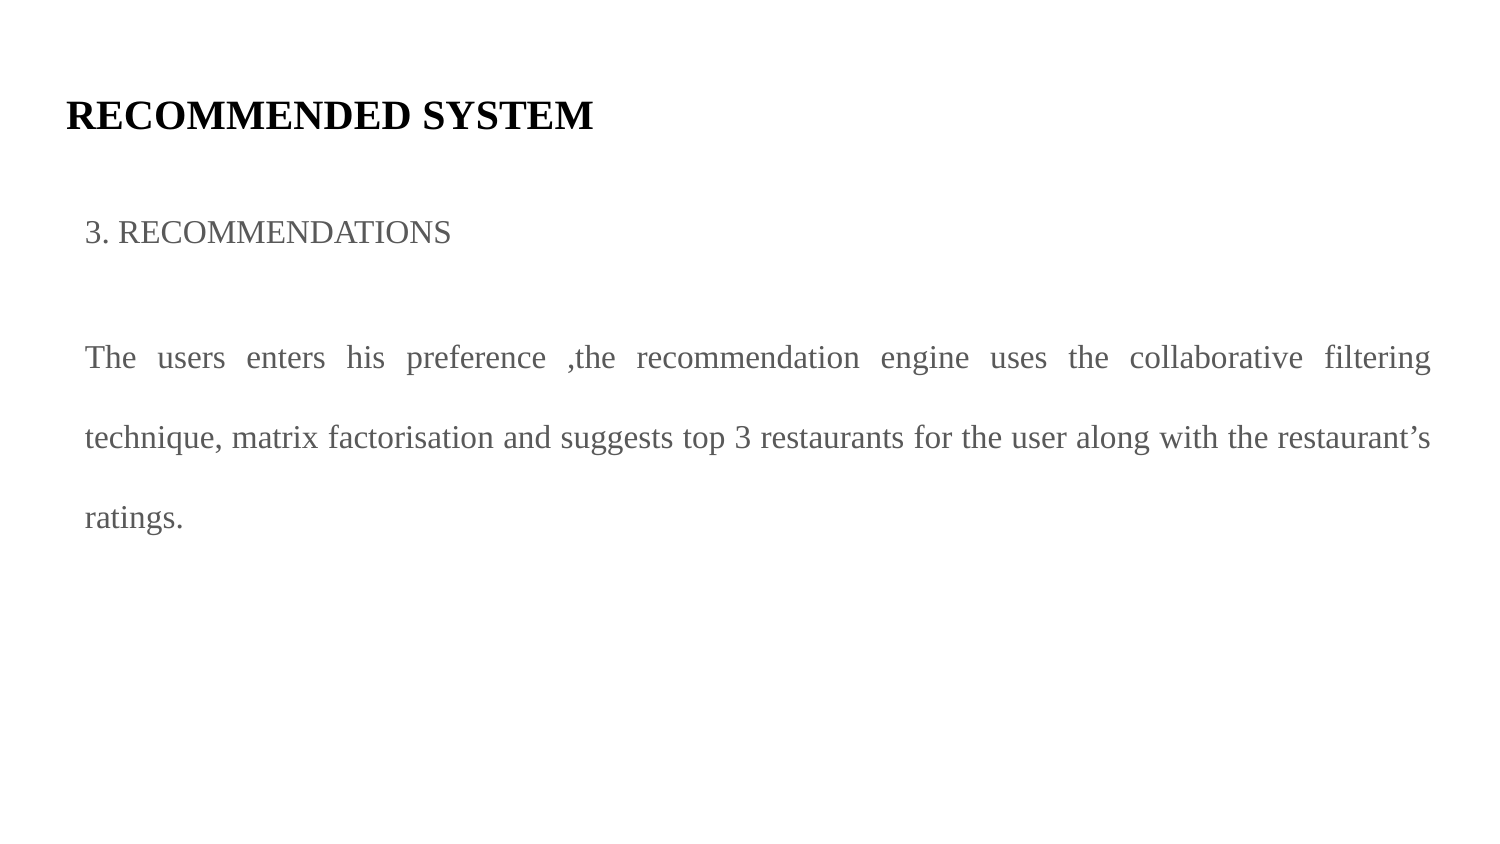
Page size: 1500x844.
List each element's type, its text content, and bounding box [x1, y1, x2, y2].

title RECOMMENDED SYSTEM [51, 72, 1449, 167]
list 3. RECOMMENDATIONS The users enters his preference ,the recommendation engine uses the collaborative filtering technique, matrix factorisation and suggests top 3 restaurants for the user along with the restaurant’s ratings. [51, 189, 1449, 750]
